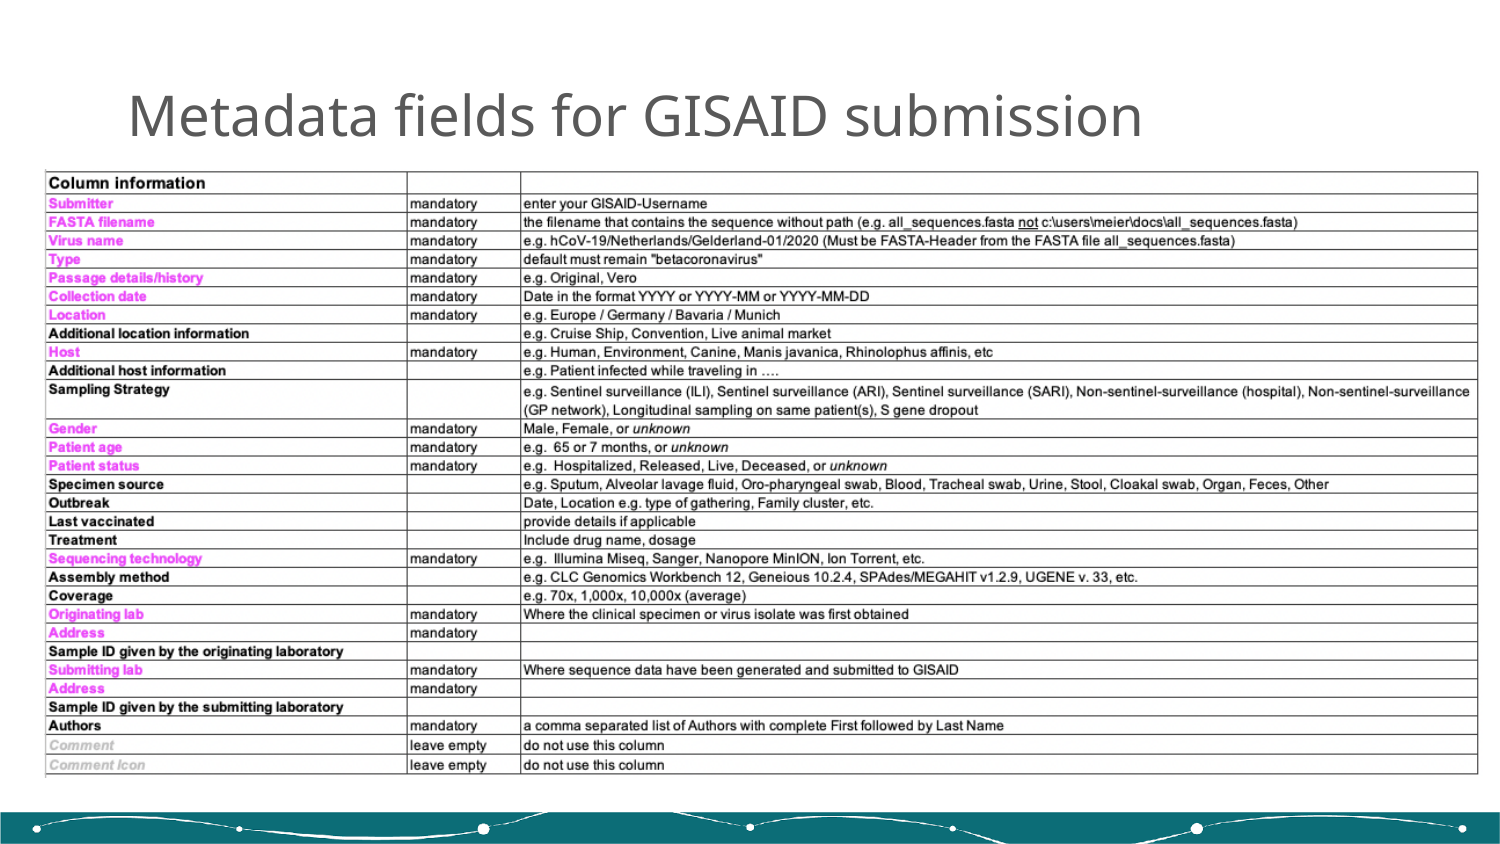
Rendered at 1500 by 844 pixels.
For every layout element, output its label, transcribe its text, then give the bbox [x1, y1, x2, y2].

title Metadata fields for GISAID submission [112, 48, 1397, 156]
picture [0, 812, 1500, 844]
picture [44, 169, 1483, 778]
